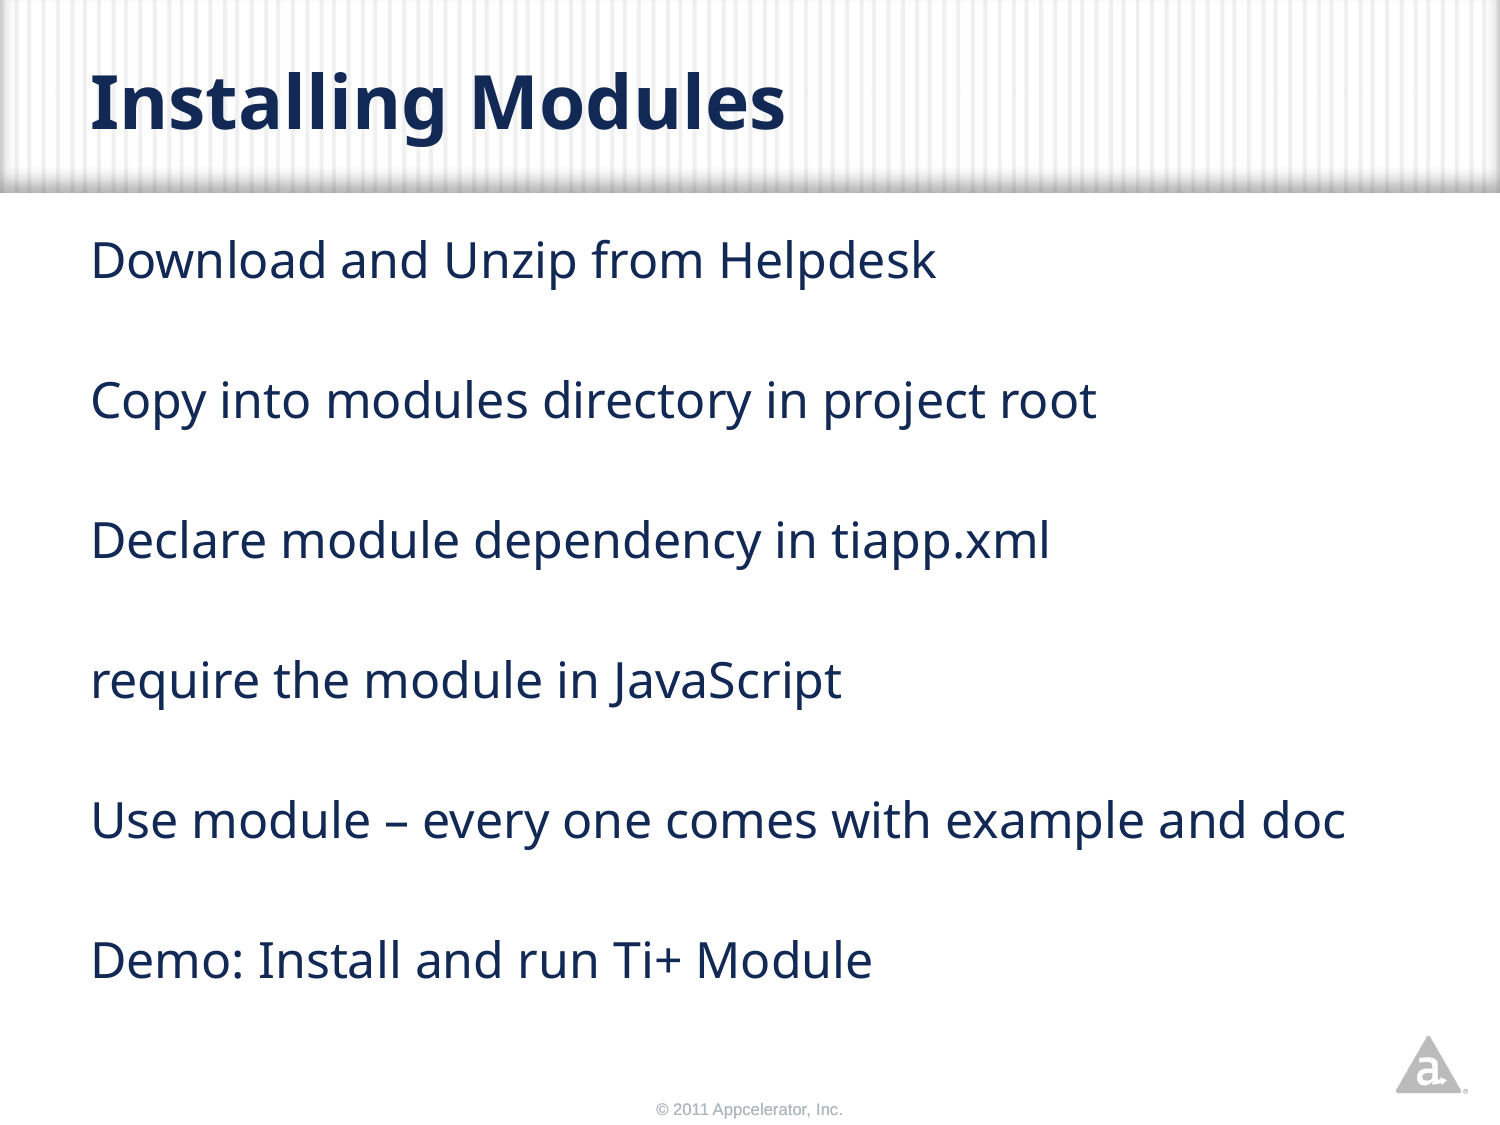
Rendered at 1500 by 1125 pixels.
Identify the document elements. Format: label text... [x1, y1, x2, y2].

picture [1394, 1035, 1469, 1095]
list Download and Unzip from Helpdesk Copy into modules directory in project root Declare module dependency in tiapp.xml require the module in JavaScript Use module – every one comes with example and doc Demo: Install and run Ti+ Module [75, 220, 1425, 1013]
picture [0, 0, 1500, 194]
